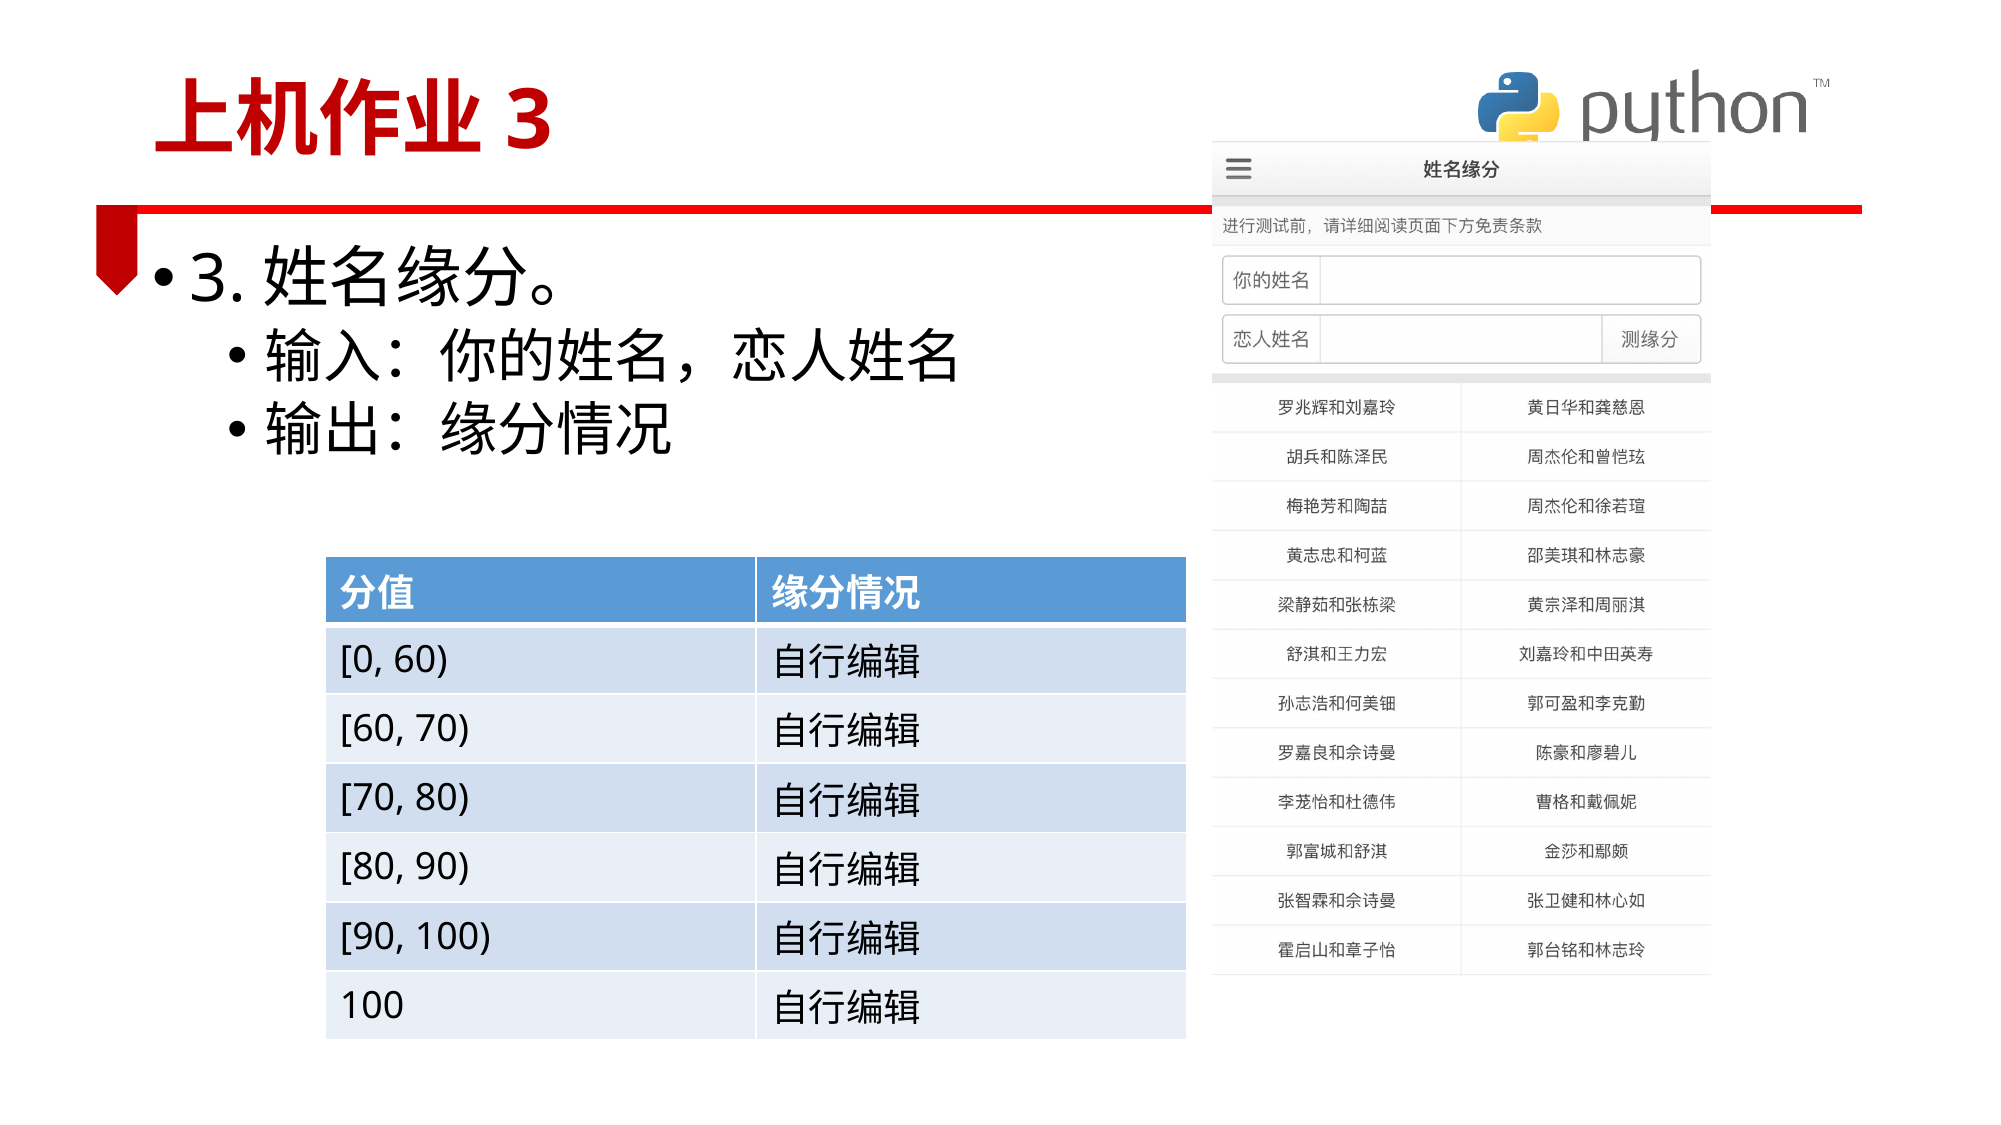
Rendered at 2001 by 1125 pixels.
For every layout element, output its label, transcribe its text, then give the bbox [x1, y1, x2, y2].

list 3.姓名缘分。 输入：你的姓名，恋人姓名 输出：缘分情况 [137, 236, 1863, 1014]
table_header 缘分情况 [757, 557, 1186, 622]
table_cell 自行编辑 [757, 972, 1186, 1039]
table_cell [70, 80) [326, 764, 755, 832]
picture [1212, 47, 1863, 976]
table_cell 自行编辑 [757, 695, 1186, 762]
table_cell [80, 90) [326, 833, 755, 901]
table_cell 100 [326, 972, 755, 1039]
table_cell 自行编辑 [757, 833, 1186, 901]
table_cell [0, 60) [326, 628, 755, 693]
table_cell [90, 100) [326, 903, 755, 970]
table_cell 自行编辑 [757, 903, 1186, 970]
table_cell 自行编辑 [757, 764, 1186, 832]
table_header 分值 [326, 557, 755, 622]
table_cell 自行编辑 [757, 628, 1186, 693]
title 上机作业3 [137, 53, 1436, 191]
table_cell [60, 70) [326, 695, 755, 762]
